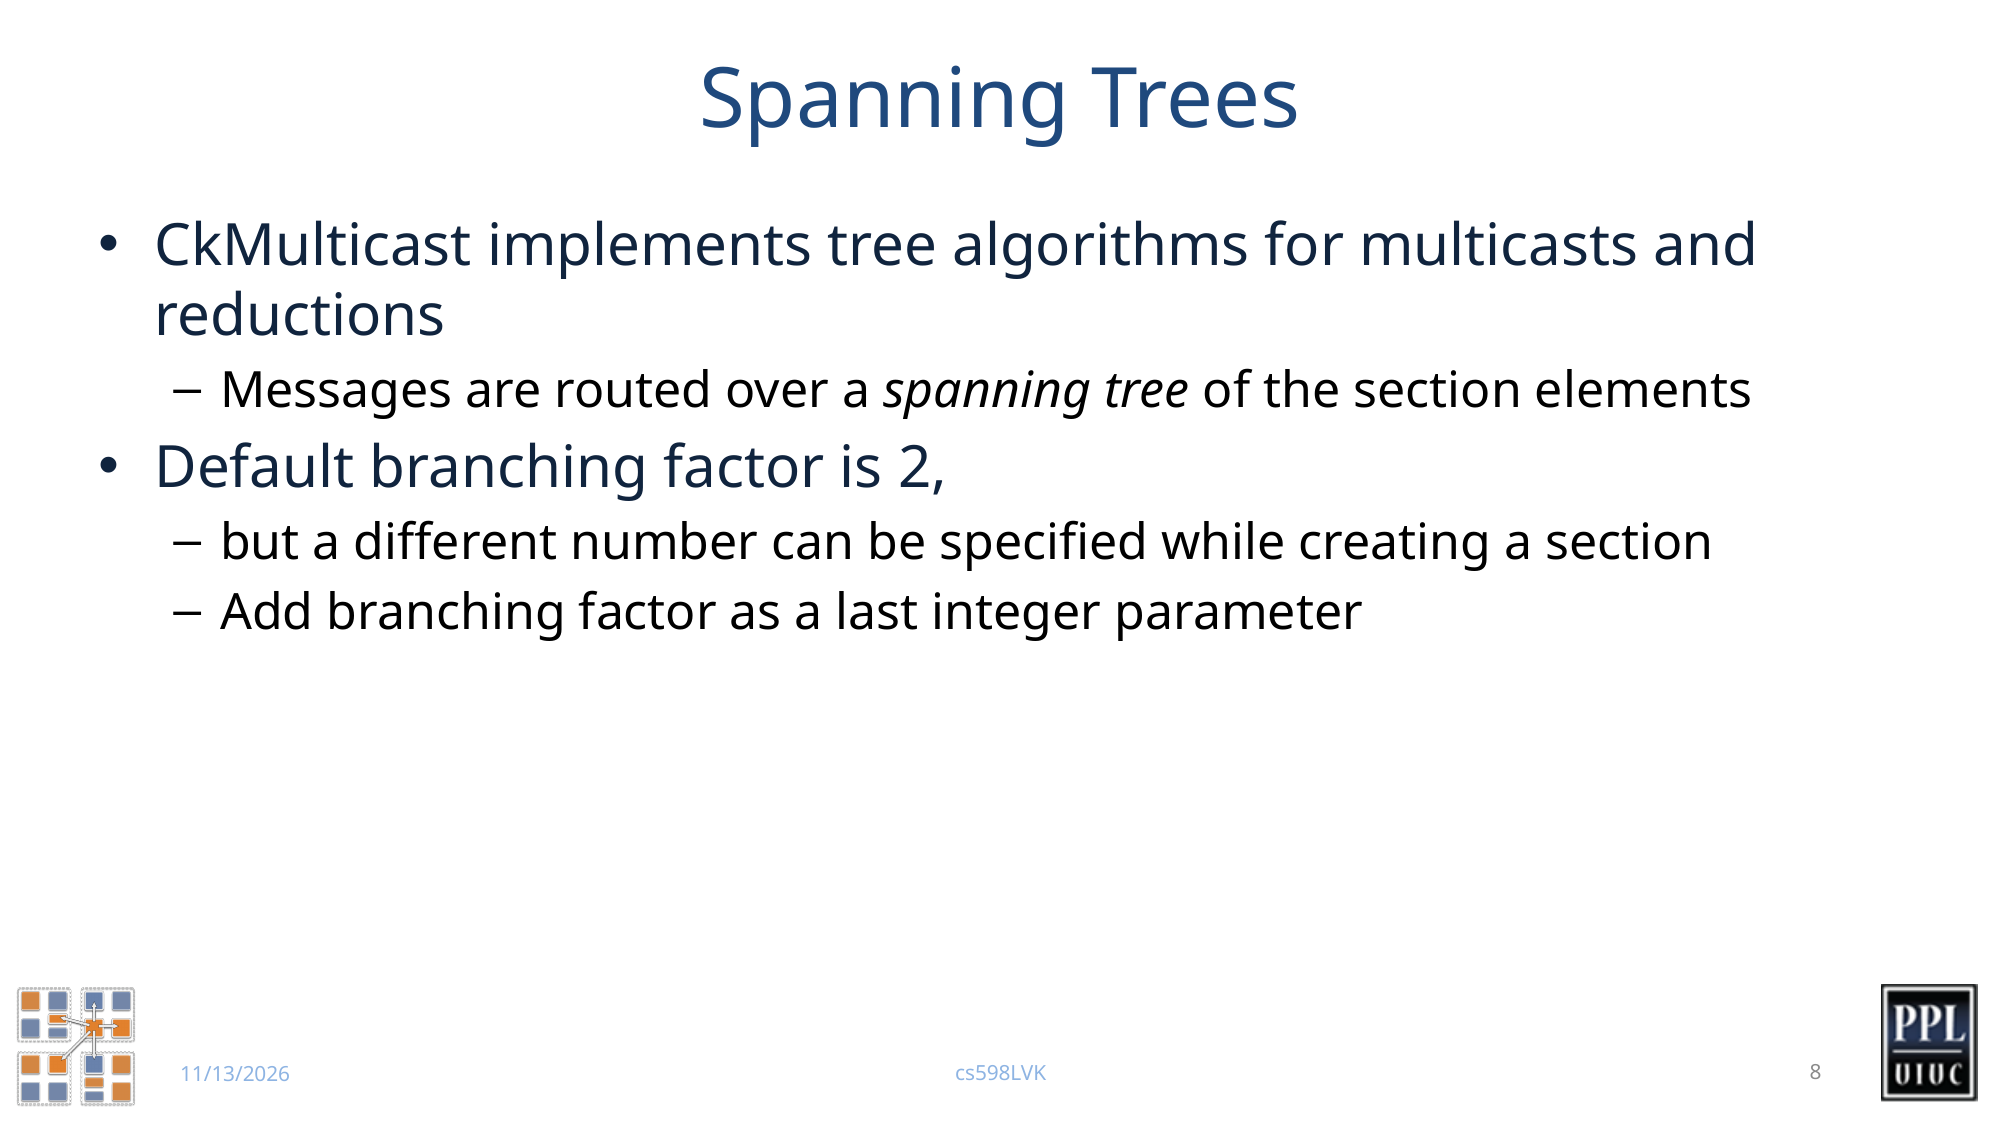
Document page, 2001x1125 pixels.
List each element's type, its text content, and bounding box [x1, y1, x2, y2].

picture [1881, 984, 1978, 1107]
picture [12, 982, 140, 1110]
footer cs598LVK [615, 1042, 1387, 1103]
list CkMulticast implements tree algorithms for multicasts and reductions Messages are routed over a spanning tree of the section elements Default branching factor is 2, but a different number can be specified while creating a section Add branching factor as a last integer parameter [83, 200, 1900, 1005]
slide_number 8 [1625, 1042, 1837, 1103]
title Spanning Trees [66, 24, 1934, 163]
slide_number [165, 1044, 468, 1105]
